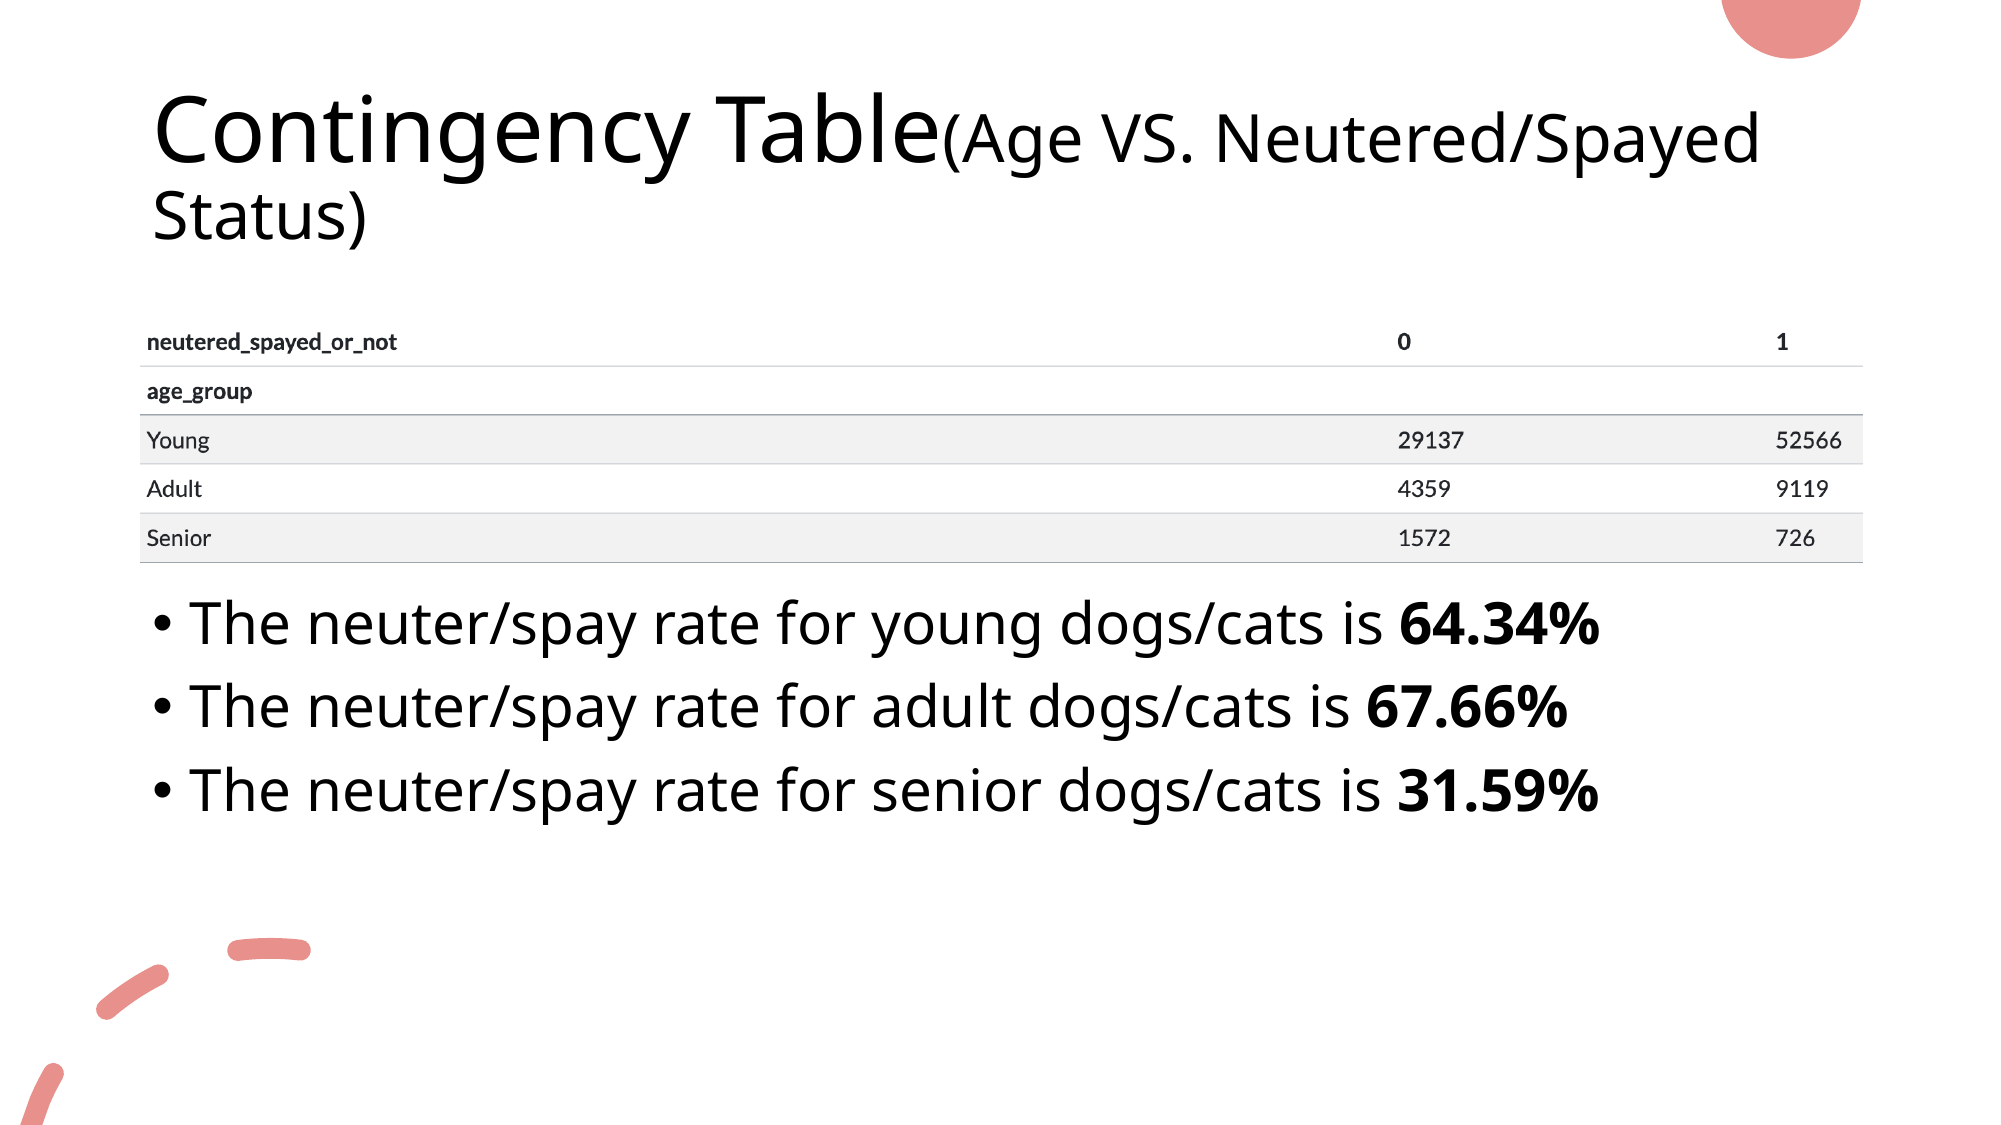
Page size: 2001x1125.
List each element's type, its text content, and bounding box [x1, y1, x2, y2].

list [137, 327, 1863, 572]
title Contingency Table(Age VS. Neutered/Spayed Status) [137, 59, 1863, 278]
text_box The neuter/spay rate for young dogs/cats is 64.34% The neuter/spay rate for adult dogs/cats is 67.66% The neuter/spay rate for senior dogs/cats is 31.59% [137, 586, 1863, 847]
